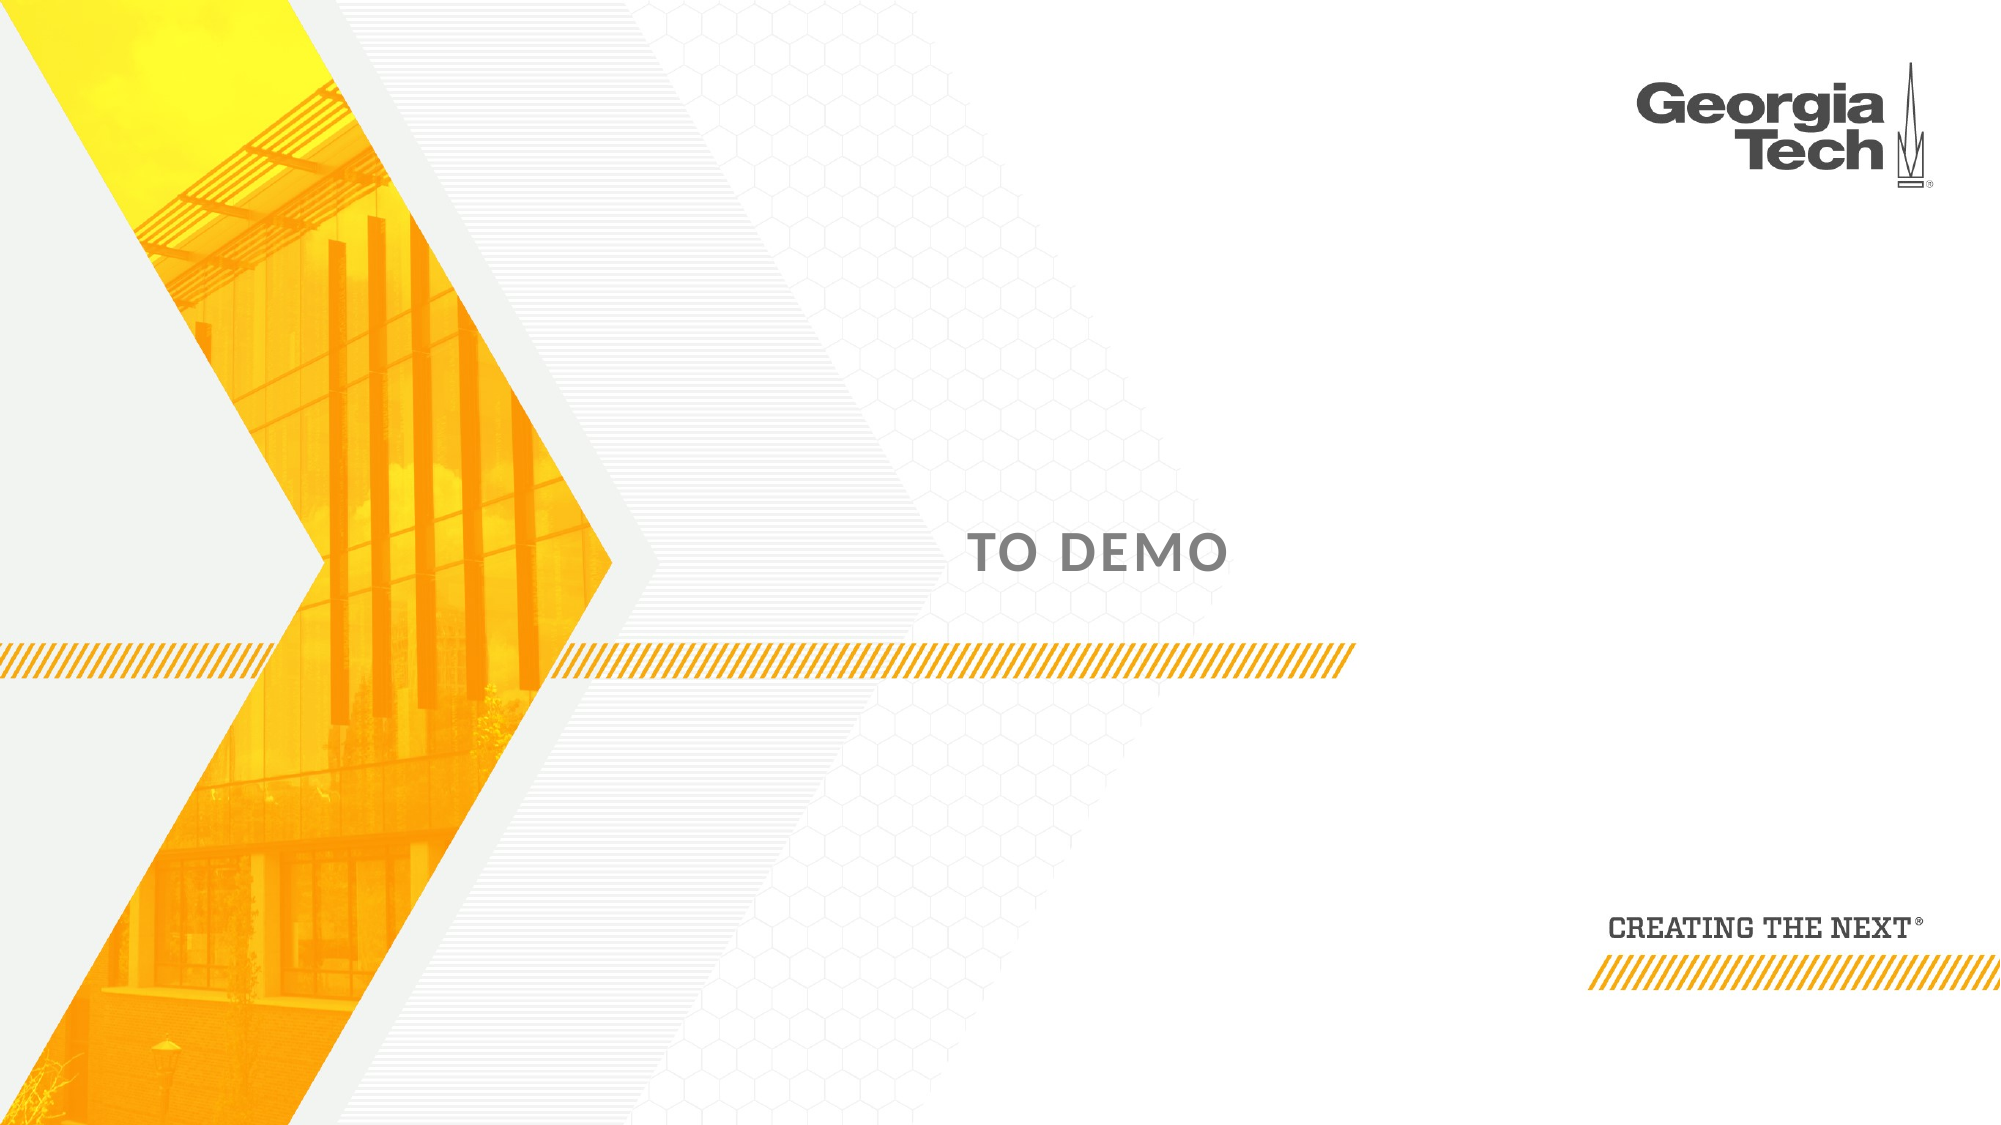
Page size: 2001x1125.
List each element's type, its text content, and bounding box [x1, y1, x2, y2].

picture [0, 0, 2000, 1125]
title To demo [952, 349, 1850, 591]
